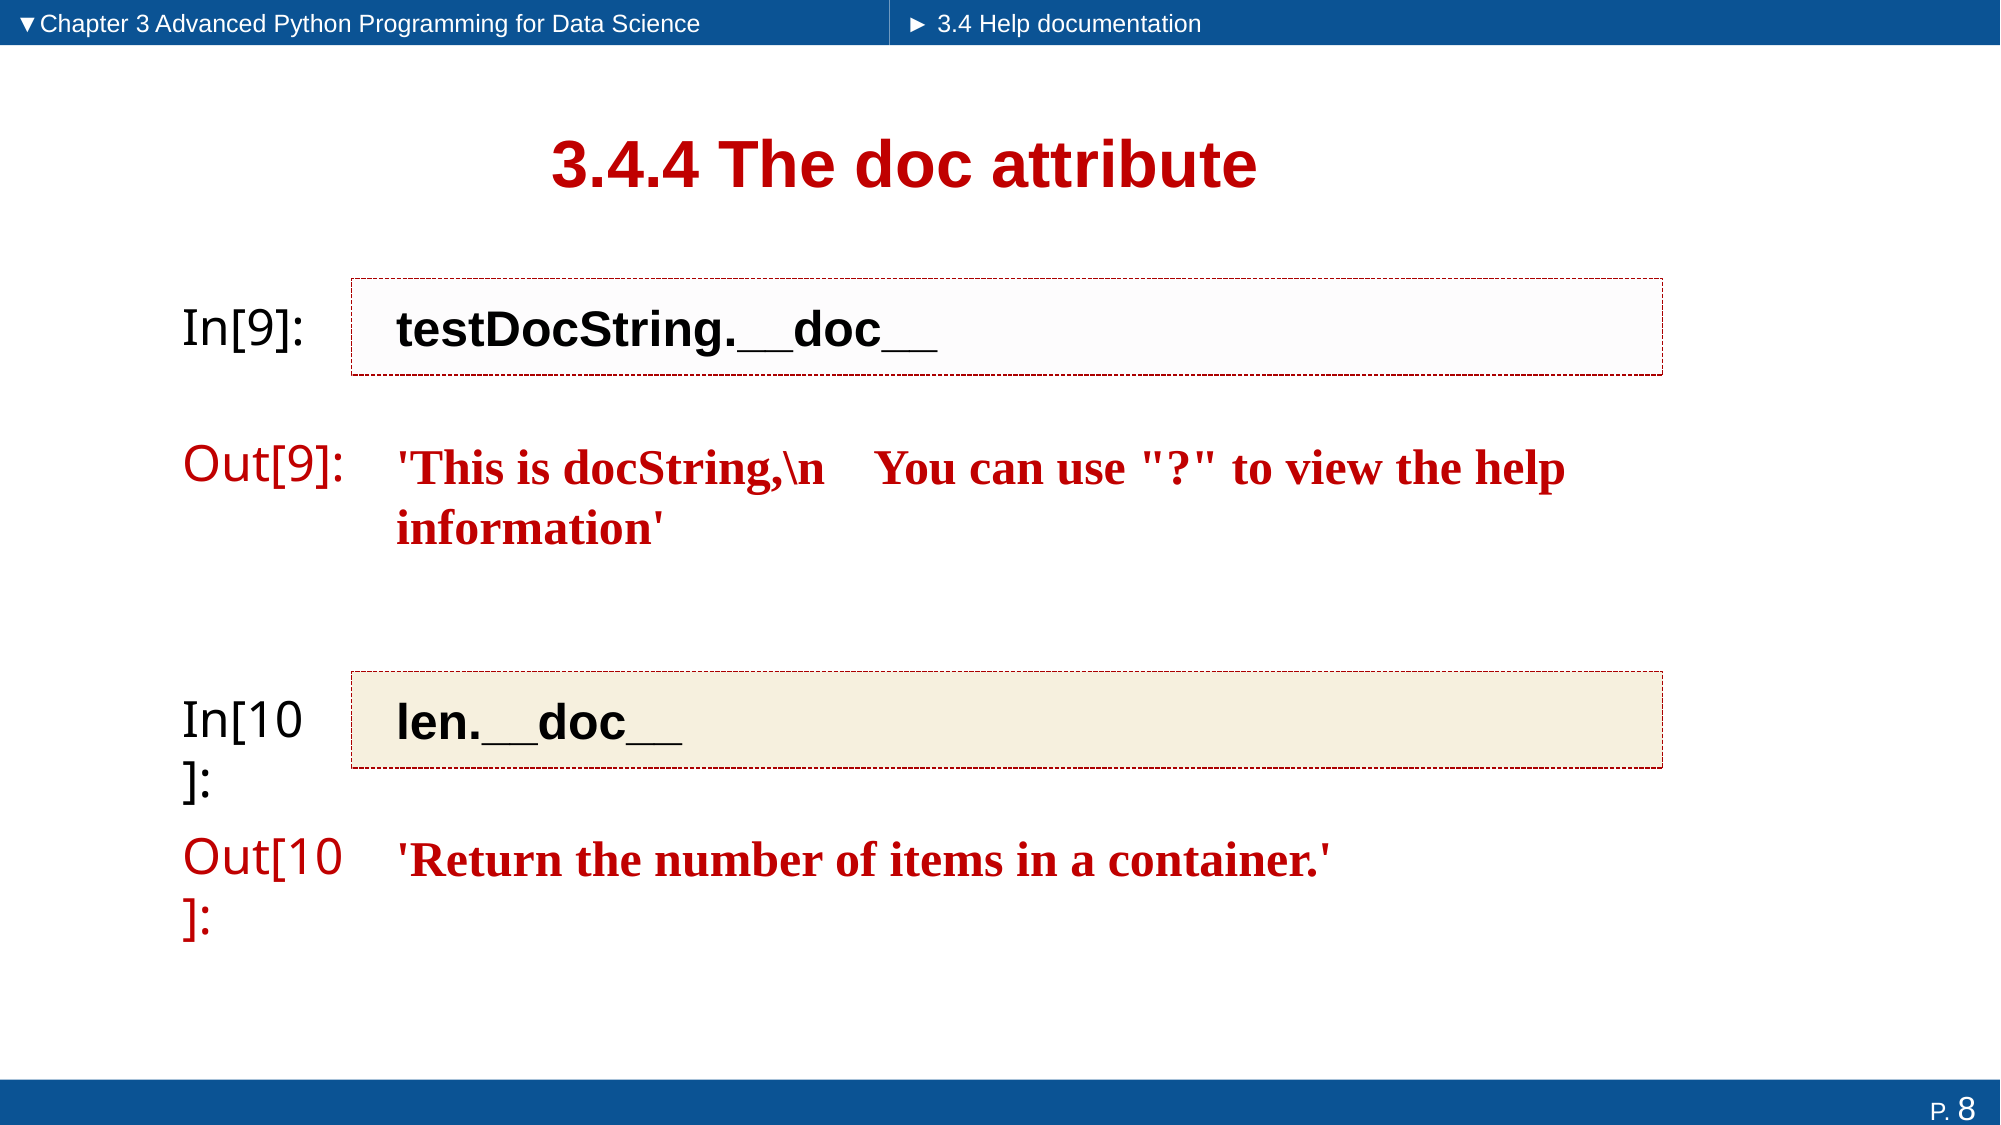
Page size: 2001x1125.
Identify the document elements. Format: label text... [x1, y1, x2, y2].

text_box 'This is docString,\n You can use "?" to view the help information' [351, 415, 1663, 575]
text_box testDocString.__doc__ [351, 278, 1663, 376]
list ► 3.4 Help documentation [890, 0, 1308, 43]
text_box Out[9]: [167, 424, 351, 500]
title 3.4.4 The doc attribute [101, 92, 1710, 229]
list ▼Chapter 3 Advanced Python Programming for Data Science [0, 0, 725, 43]
text_box In[9]: [167, 287, 334, 363]
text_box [167, 671, 1663, 906]
